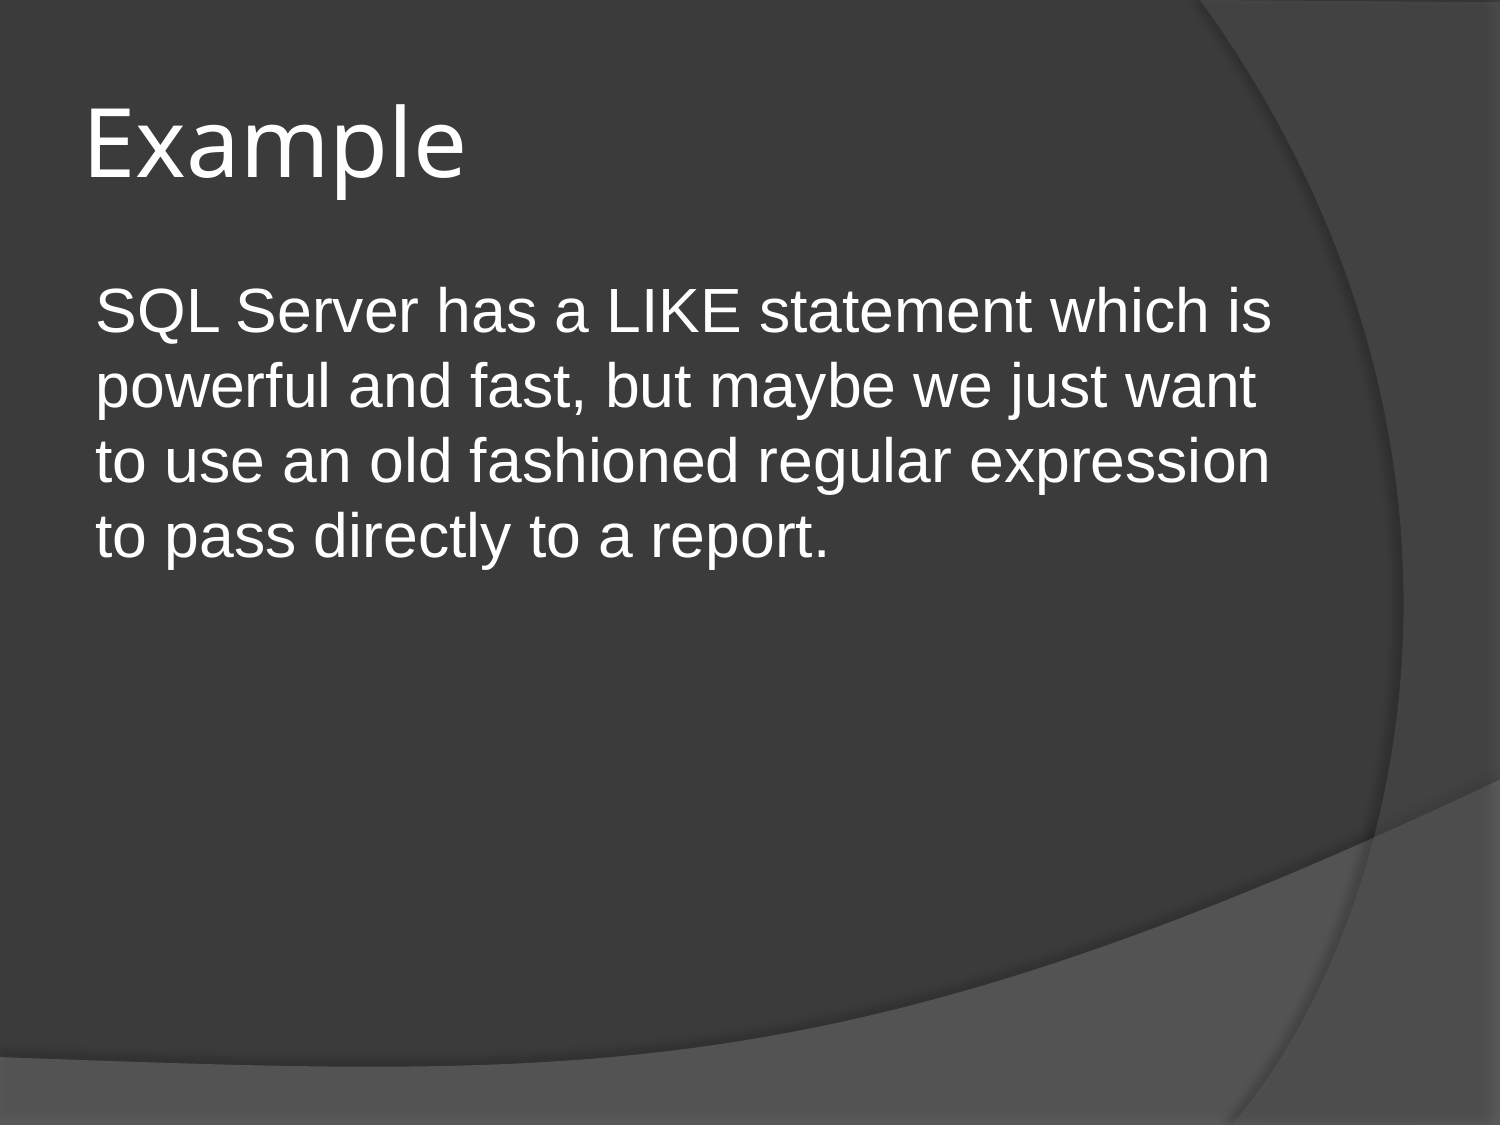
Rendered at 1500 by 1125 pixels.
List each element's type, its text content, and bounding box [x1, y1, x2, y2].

list SQL Server has a LIKE statement which is powerful and fast, but maybe we just want to use an old fashioned regular expression to pass directly to a report. [75, 262, 1300, 1005]
title Example [75, 45, 1300, 233]
